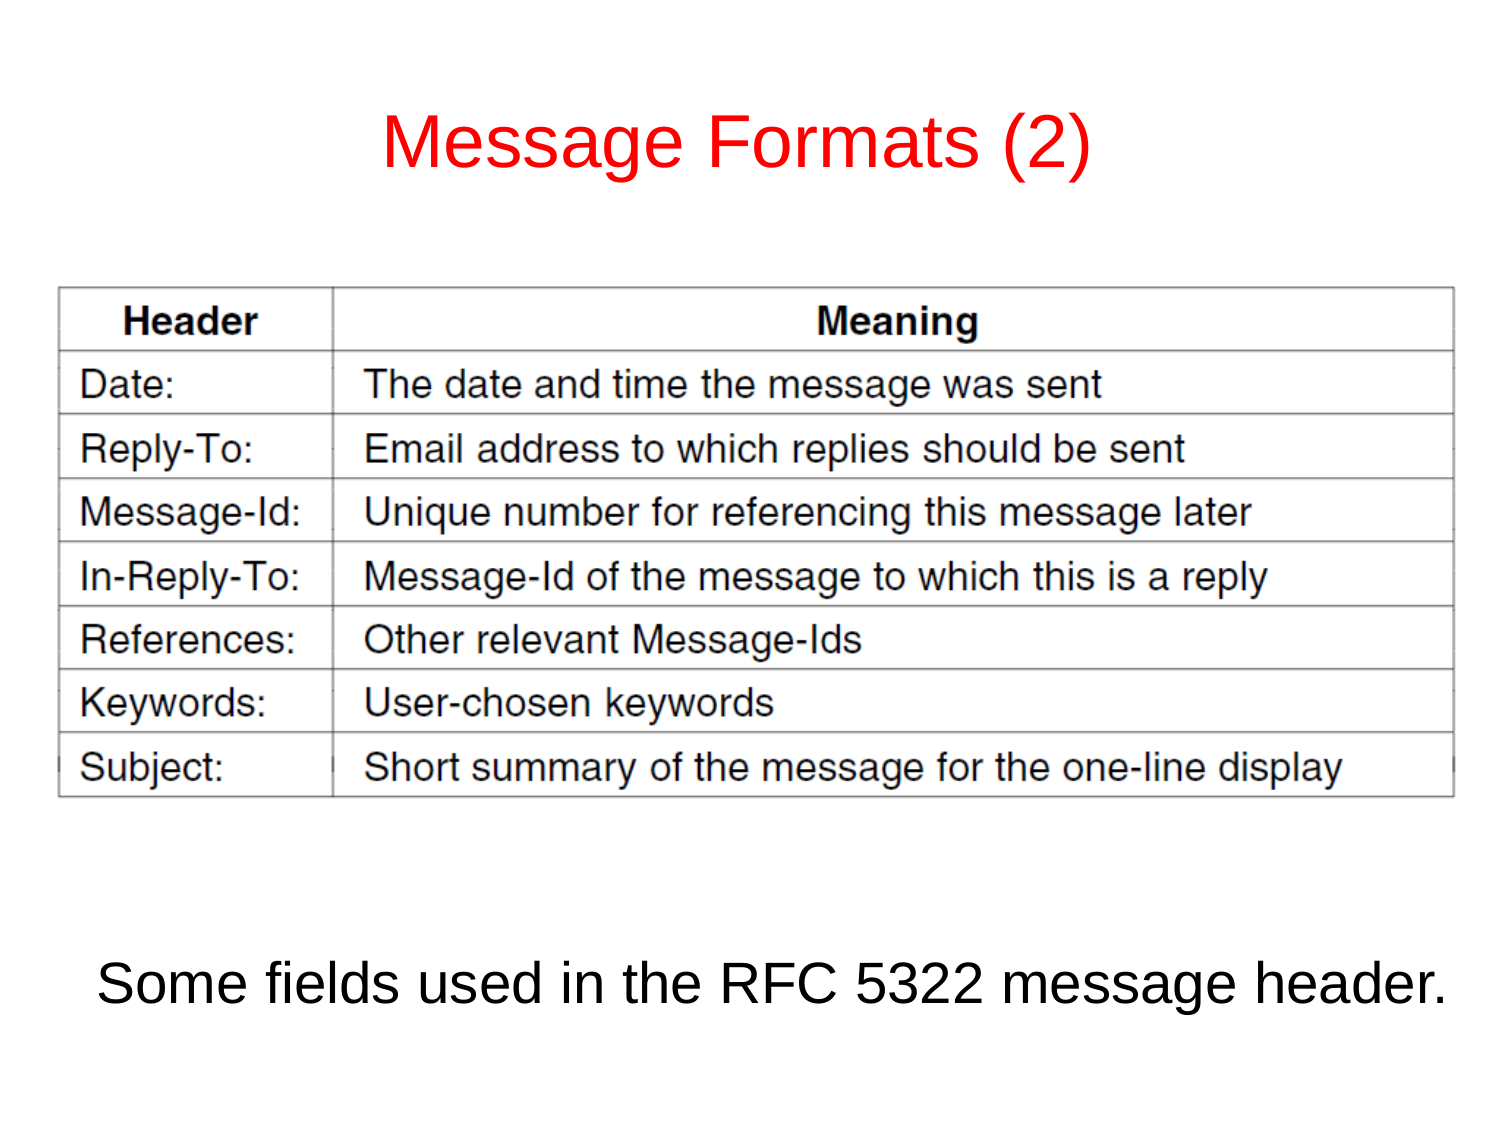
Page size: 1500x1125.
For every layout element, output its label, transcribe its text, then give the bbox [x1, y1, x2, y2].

list Some fields used in the RFC 5322 message header. [46, 937, 1500, 1076]
title Message Formats (2) [62, 49, 1413, 226]
picture [46, 275, 1474, 812]
